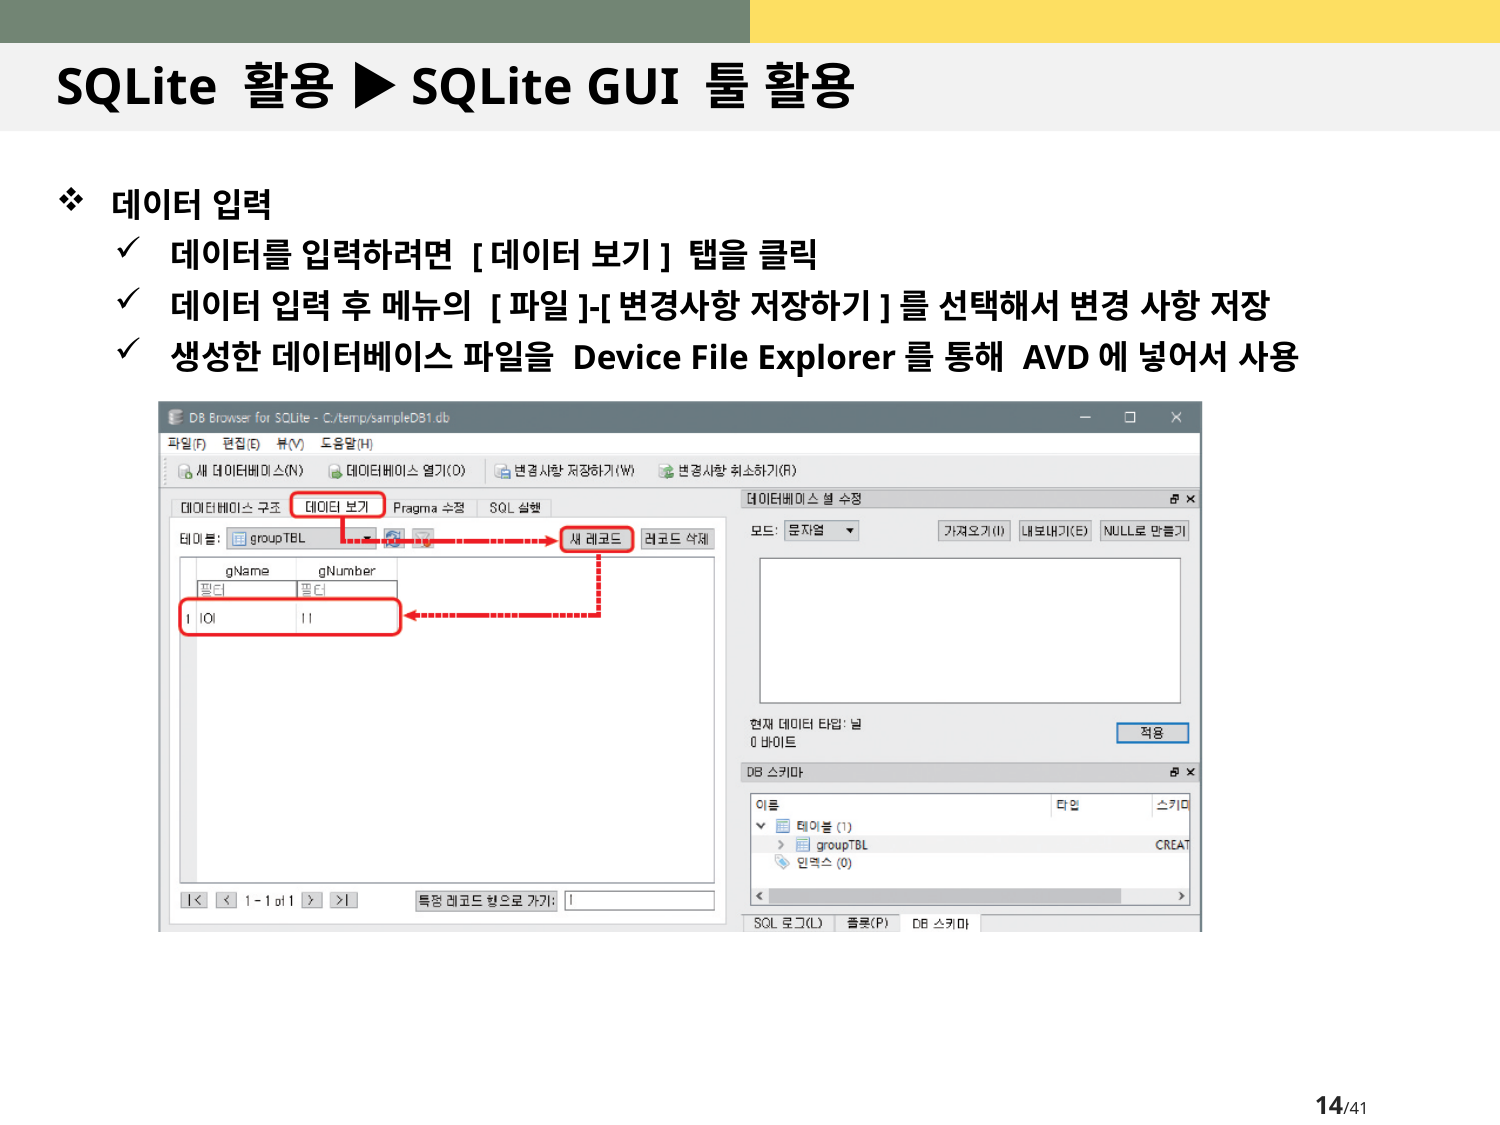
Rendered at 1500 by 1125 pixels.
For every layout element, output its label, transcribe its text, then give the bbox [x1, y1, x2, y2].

list 데이터 입력 데이터를 입력하려면 [데이터 보기] 탭을 클릭 데이터 입력 후 메뉴의 [파일]-[변경사항 저장하기]를 선택해서 변경 사항 저장 생성한 데이터베이스 파일을 Device File Explorer를 통해 AVD에 넣어서 사용 [41, 172, 1459, 1048]
title SQLite 활용 ▶SQLite GUI 툴 활용 [41, 42, 1459, 128]
picture [155, 399, 1214, 932]
